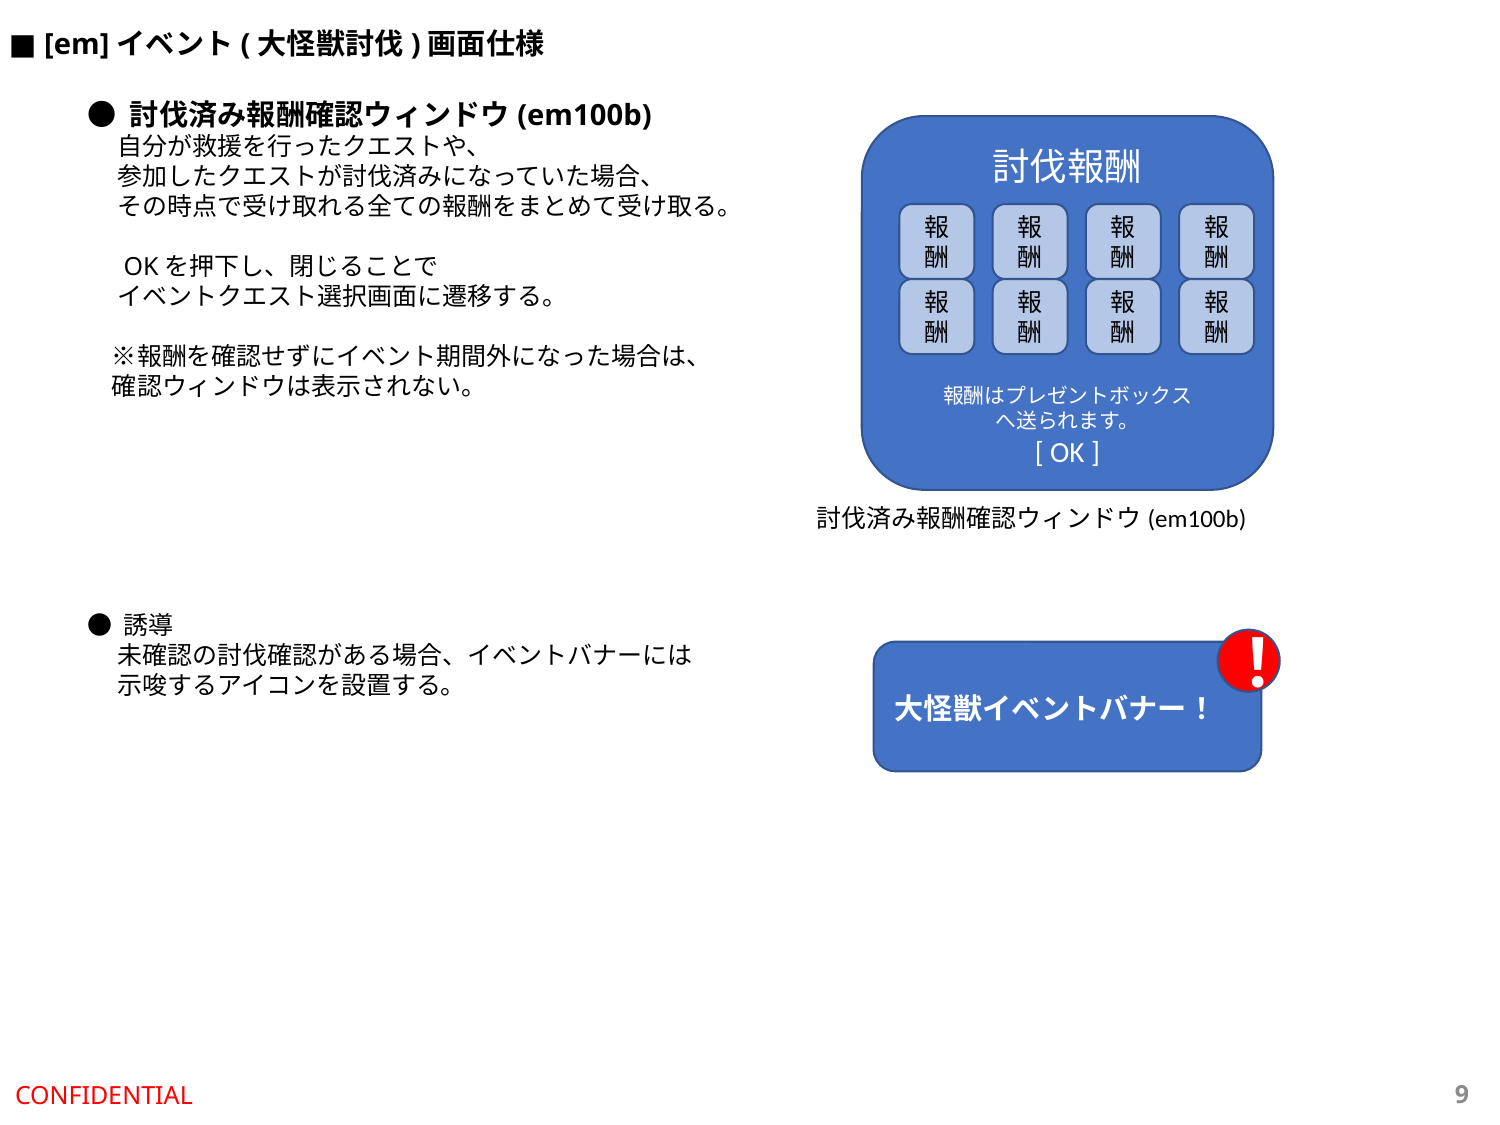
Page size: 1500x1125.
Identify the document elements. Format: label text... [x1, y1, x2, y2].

text_box ■ [em]イベント(大怪獣討伐)画面仕様 [0, 17, 560, 68]
footer CONFIDENTIAL [0, 1065, 507, 1125]
text_box 報酬 [991, 202, 1069, 279]
text_box 報酬 [1084, 202, 1162, 279]
text_box 報酬 [1084, 277, 1162, 356]
slide_number 8 [1146, 1065, 1485, 1125]
text_box 討伐報酬 報酬はプレゼントボックス へ送られます。 [ OK ] [860, 115, 1275, 491]
text_box ！ [1216, 628, 1281, 693]
text_box 報酬 [898, 202, 976, 279]
text_box 報酬 [898, 277, 976, 356]
text_box ● 討伐済み報酬確認ウィンドウ(em100b) 自分が救援を行ったクエストや、 参加したクエストが討伐済みになっていた場合、 その時点で受け取れる全ての報酬をまとめて受け取る。 OKを押下し、閉じることで イベントクエスト選択画面に遷移する。 ※報酬を確認せずにイベント期間外になった場合は、 確認ウィンドウは表示されない。 ● 誘導 未確認の討伐確認がある場合、イベントバナーには 示唆するアイコンを設置する。 [72, 88, 758, 707]
text_box 大怪獣イベントバナー！ [872, 640, 1263, 773]
text_box 報酬 [1178, 202, 1256, 279]
text_box [97, 138, 127, 229]
text_box 報酬 [991, 277, 1069, 356]
text_box 討伐済み報酬確認ウィンドウ(em100b) [801, 495, 1280, 540]
text_box 報酬 [1178, 277, 1256, 356]
